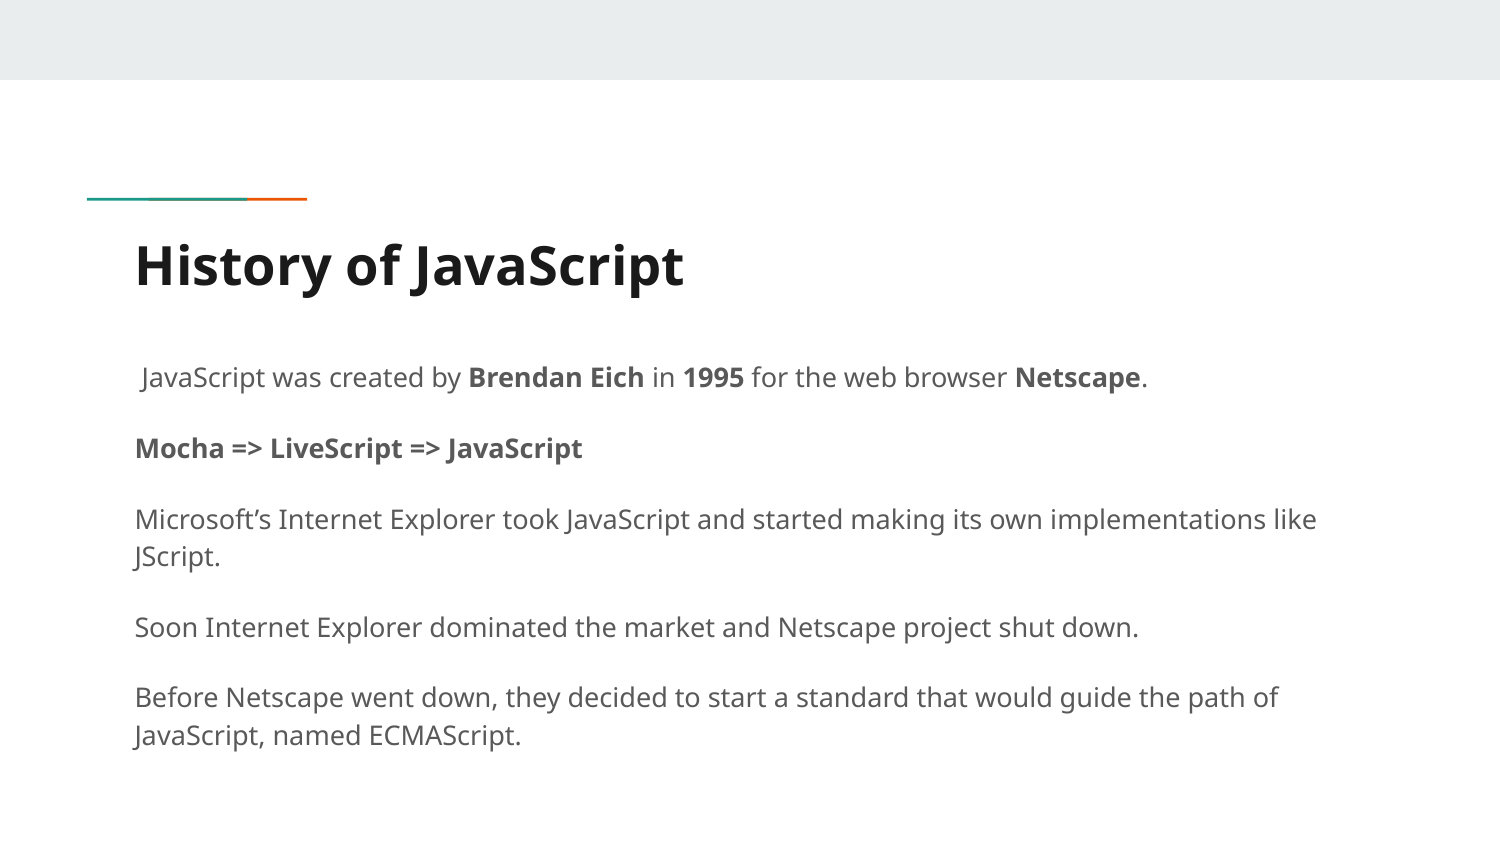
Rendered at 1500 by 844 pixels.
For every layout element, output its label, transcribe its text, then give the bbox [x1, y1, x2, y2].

list JavaScript was created by Brendan Eich in 1995 for the web browser Netscape. Mocha => LiveScript => JavaScript Microsoft’s Internet Explorer took JavaScript and started making its own implementations like JScript. Soon Internet Explorer dominated the market and Netscape project shut down. Before Netscape went down, they decided to start a standard that would guide the path of JavaScript, named ECMAScript. [119, 341, 1381, 775]
title History of JavaScript [119, 216, 1381, 305]
